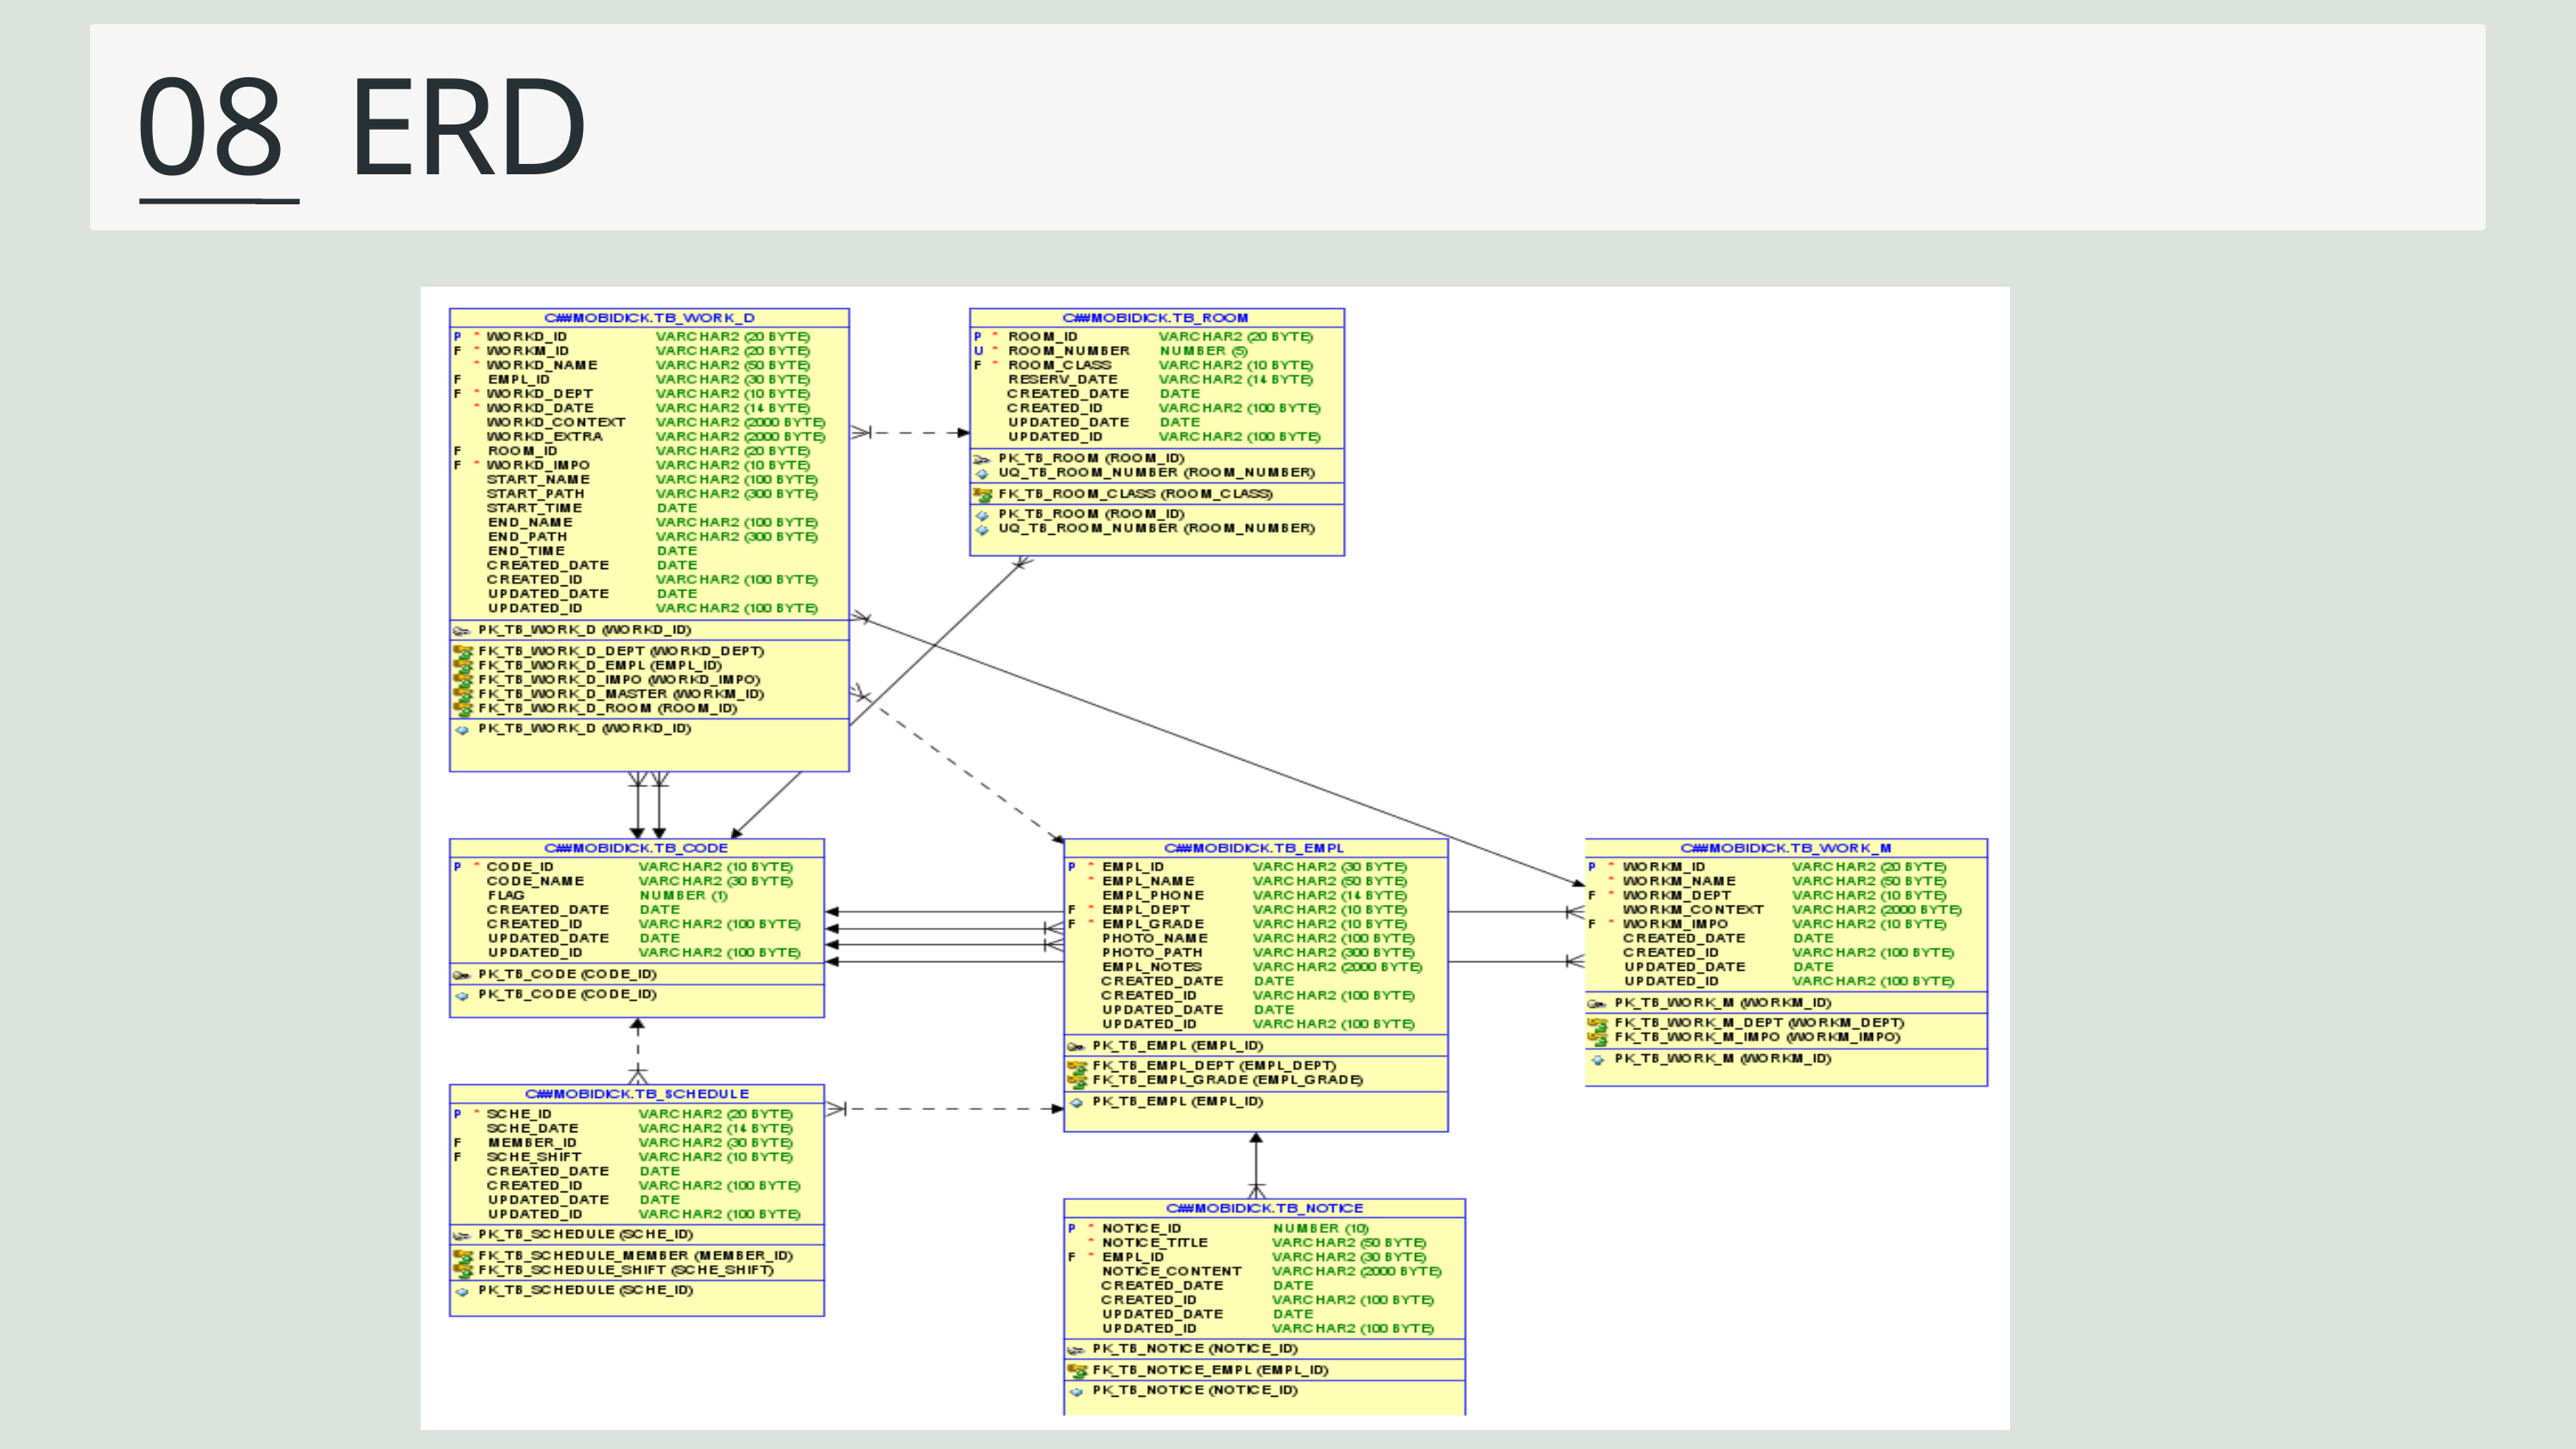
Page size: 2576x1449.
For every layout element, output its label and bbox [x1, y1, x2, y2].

picture [421, 287, 2010, 1430]
text_box [89, 21, 2486, 231]
